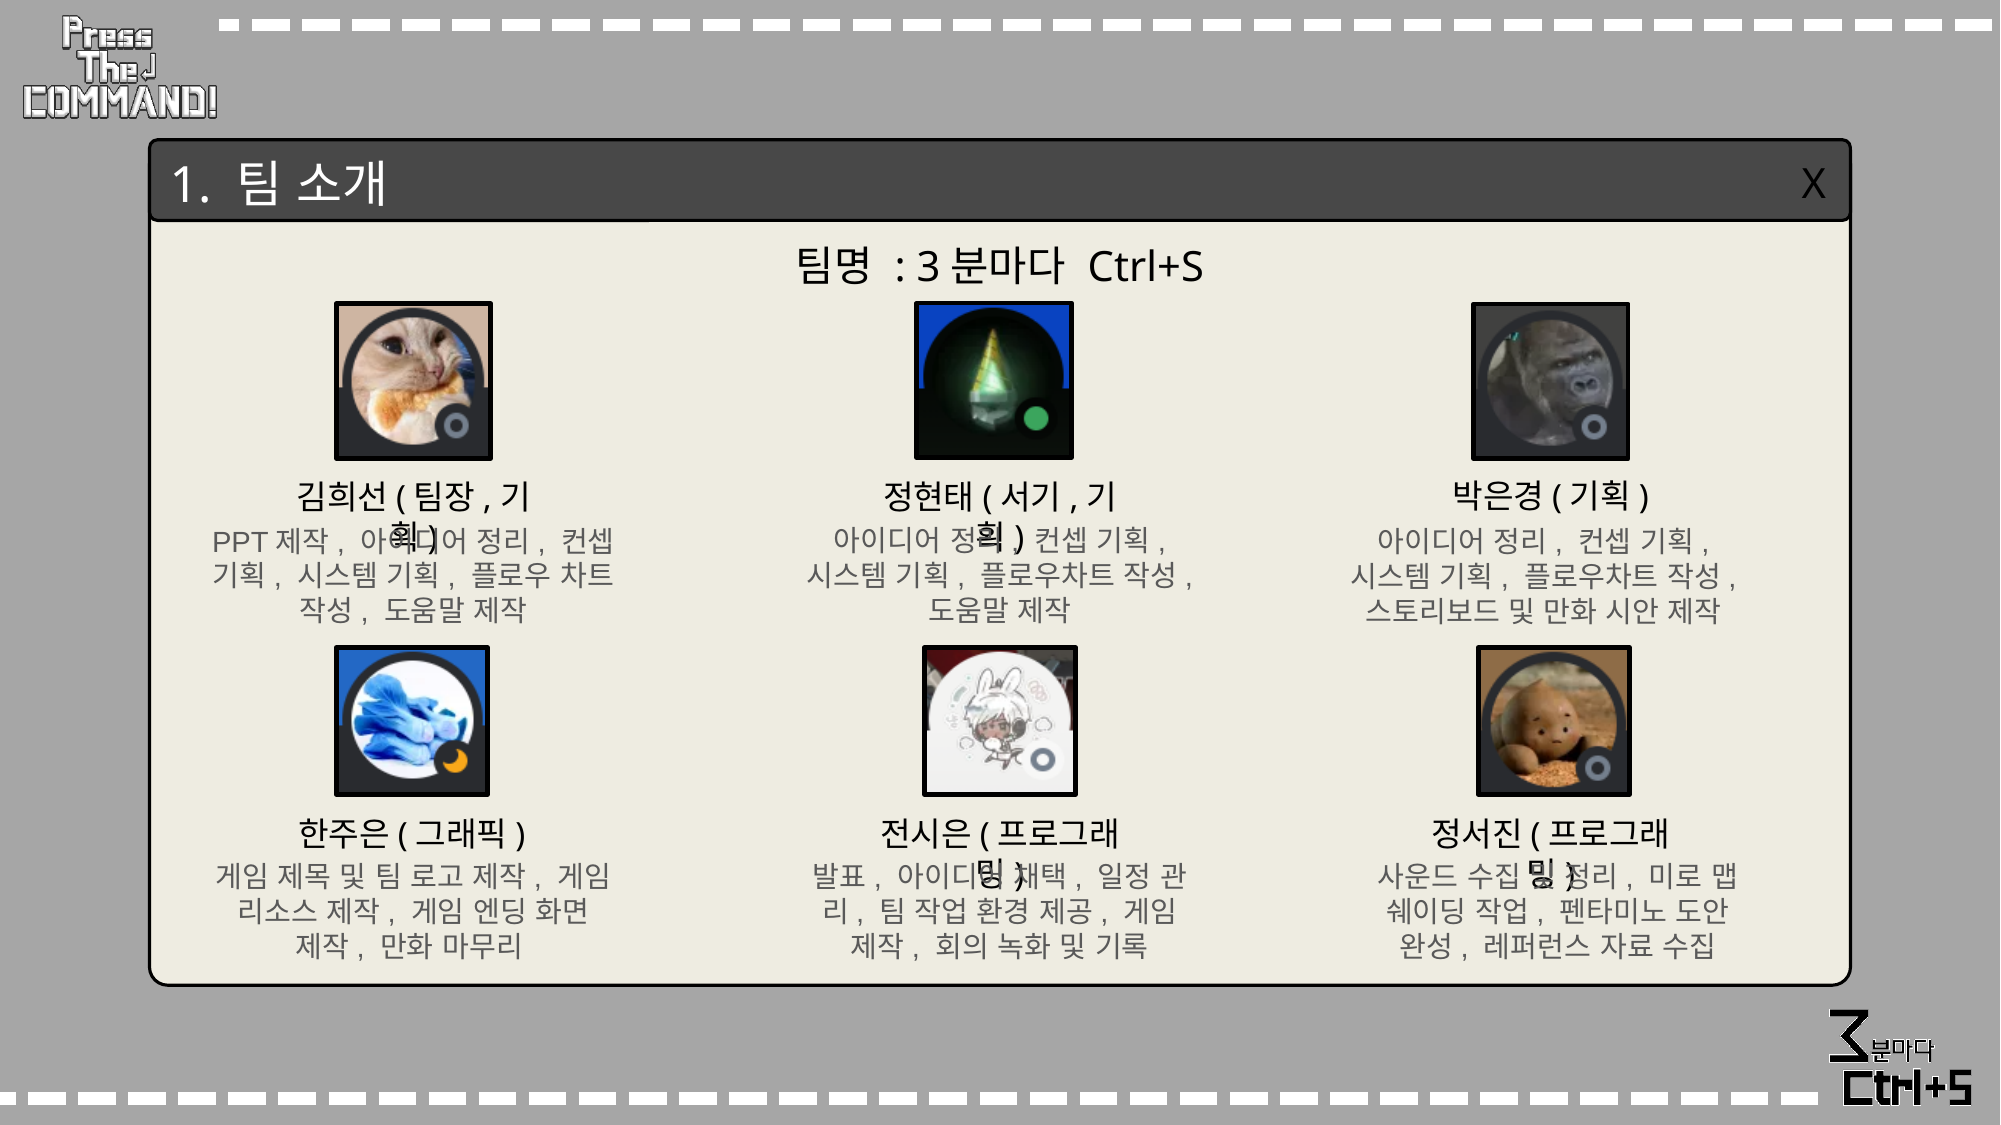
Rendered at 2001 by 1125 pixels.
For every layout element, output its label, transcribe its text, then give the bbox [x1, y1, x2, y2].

text_box 정서진(프로그래밍) [1397, 805, 1705, 851]
picture [338, 649, 486, 793]
text_box 박은경(기획) [1397, 468, 1705, 515]
text_box 게임 제목 및 팀 로고 제작, 게임 리소스 제작, 게임 엔딩 화면 제작, 만화 마무리 [196, 851, 631, 971]
text_box [147, 137, 1853, 223]
text_box X [1744, 149, 1884, 215]
text_box 발표, 아이디어 채택, 일정 관리, 팀 작업 환경 제공, 게임 제작, 회의 녹화 및 기록 [783, 851, 1217, 971]
picture [918, 305, 1070, 456]
text_box 1. 팀 소개 [154, 145, 1245, 221]
text_box 정현태(서기,기획) [846, 468, 1154, 515]
text_box 한주은(그래픽) [258, 805, 566, 851]
text_box 사운드 수집 및 정리, 미로 맵 쉐이딩 작업, 펜타미노 도안 완성, 레퍼런스 자료 수집 [1341, 851, 1775, 971]
picture [1818, 975, 1982, 1125]
picture [19, 0, 220, 134]
picture [926, 649, 1074, 793]
text_box PPT제작, 아이디어 정리, 컨셉 기획, 시스템 기획, 플로우 차트 작성, 도움말 제작 [196, 515, 631, 636]
text_box [147, 215, 1853, 988]
text_box 김희선(팀장,기획) [259, 468, 568, 515]
picture [1475, 305, 1626, 457]
text_box 아이디어 정리, 컨셉 기획, 시스템 기획, 플로우차트 작성, 스토리보드 및 만화 시안 제작 [1326, 515, 1761, 636]
text_box 팀명 : 3분마다 Ctrl+S [455, 232, 1545, 298]
picture [1480, 649, 1628, 793]
text_box 전시은(프로그래밍) [846, 805, 1154, 851]
picture [338, 305, 489, 457]
text_box 아이디어 정리, 컨셉 기획, 시스템 기획, 플로우차트 작성, 도움말 제작 [783, 515, 1217, 635]
